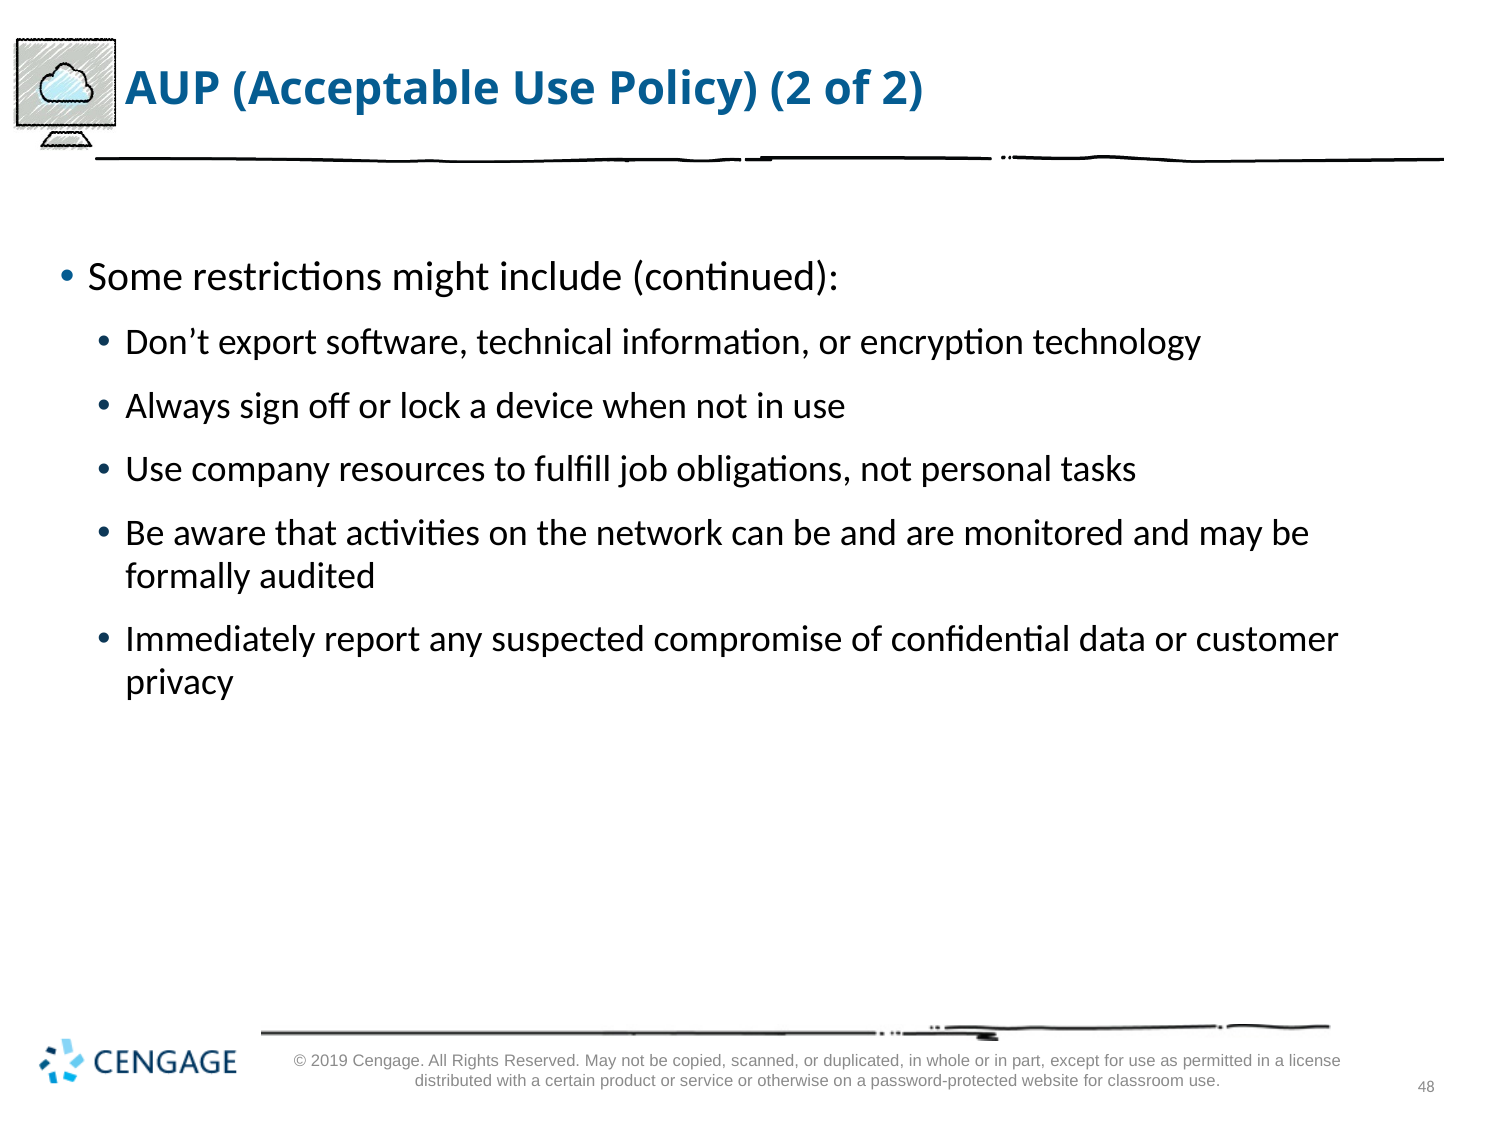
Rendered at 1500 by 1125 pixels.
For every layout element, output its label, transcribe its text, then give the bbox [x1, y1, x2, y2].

list Some restrictions might include (continued): Don’t export software, technical information, or encryption technology Always sign off or lock a device when not in use Use company resources to fulfill job obligations, not personal tasks Be aware that activities on the network can be and are monitored and may be formally audited Immediately report any suspected compromise of confidential data or customer privacy [59, 252, 1441, 708]
picture [95, 155, 1444, 163]
picture [13, 36, 117, 151]
picture [261, 1024, 1331, 1041]
title A U P (Acceptable Use Policy) (2 of 2) [125, 66, 1442, 116]
footer © 2019 Cengage. All Rights Reserved. May not be copied, scanned, or duplicated, in whole or in part, except for use as permitted in a license distributed with a certain product or service or otherwise on a password-protected website for classroom use. [262, 1050, 1375, 1091]
picture [19, 1025, 249, 1096]
